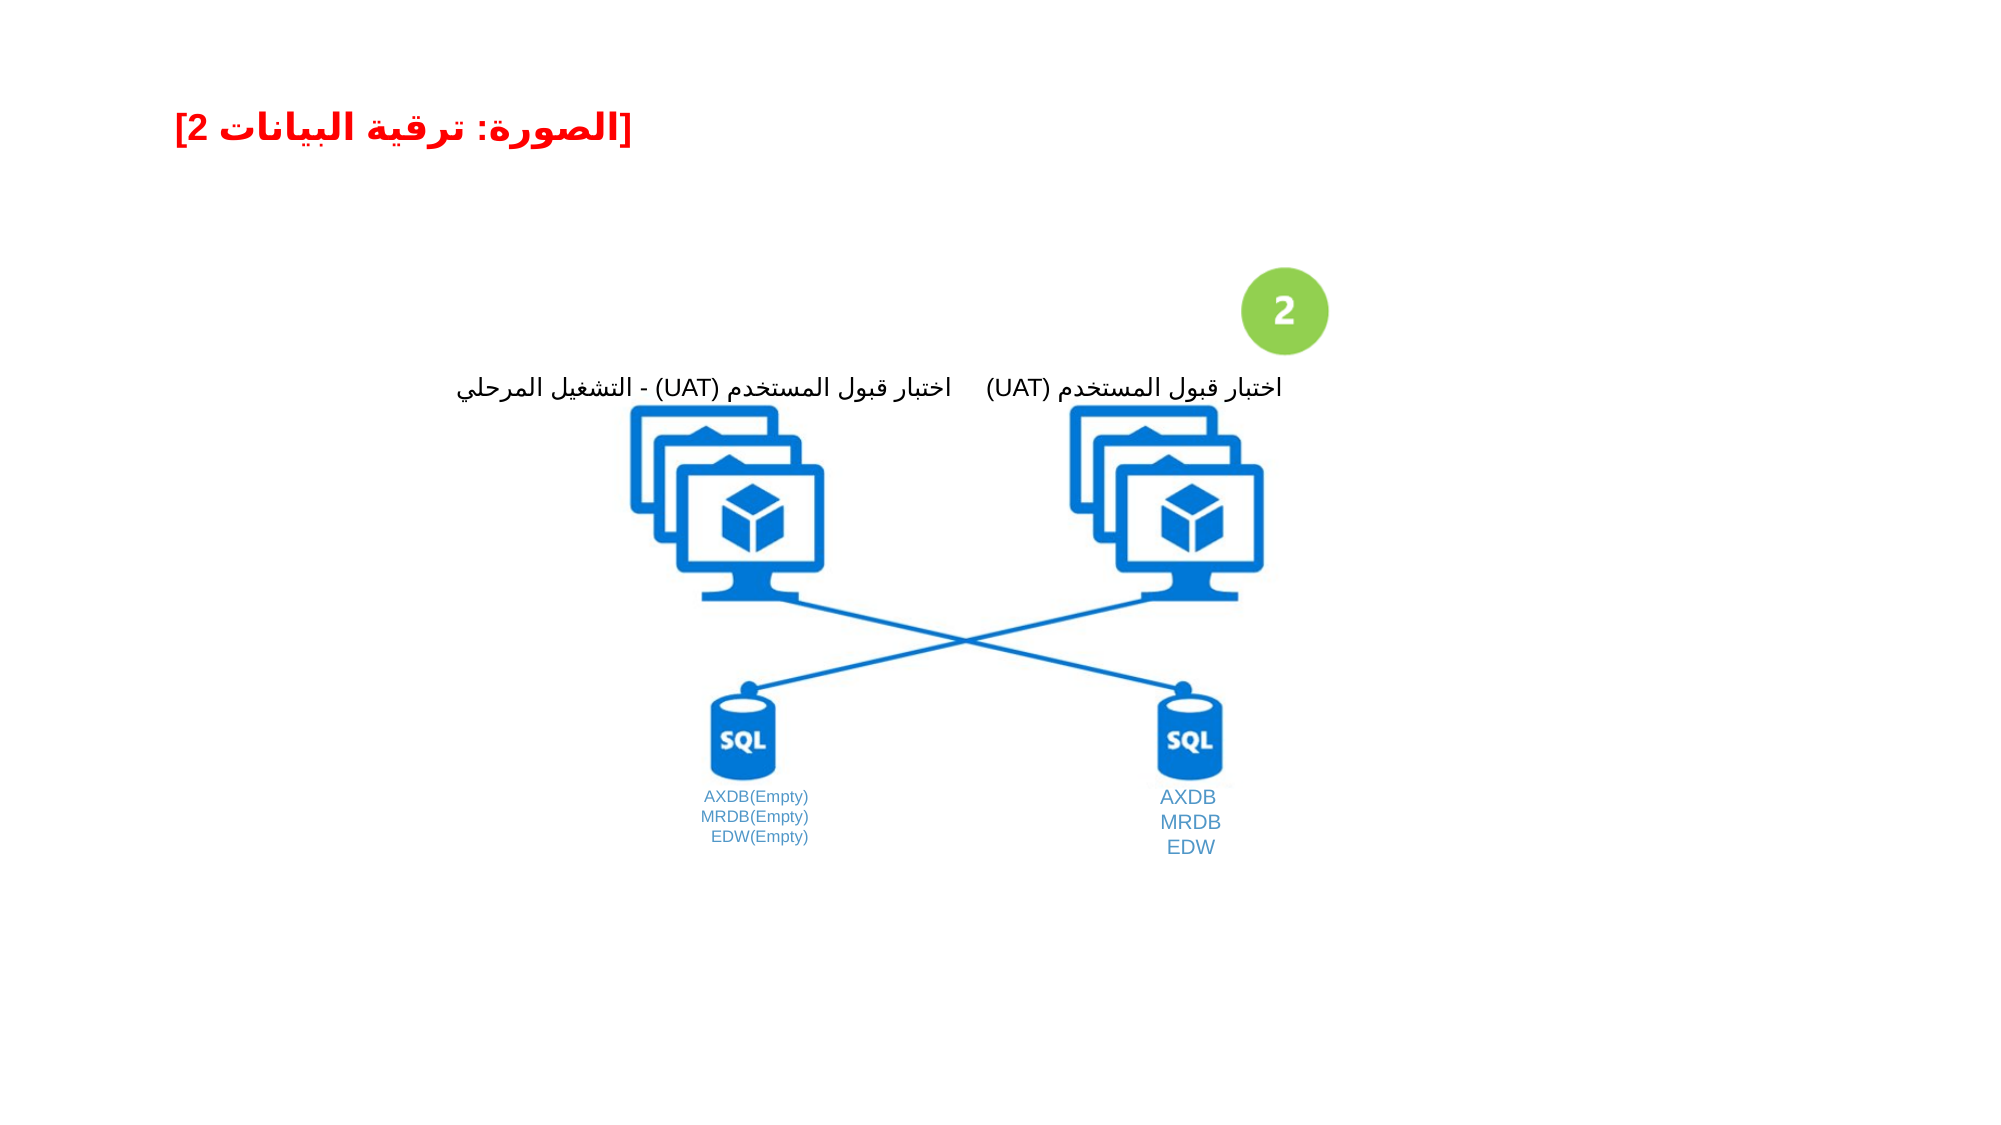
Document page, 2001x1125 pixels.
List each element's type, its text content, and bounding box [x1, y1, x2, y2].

text_box اختبار قبول المستخدم (UAT) - التشغيل المرحلي [441, 364, 512, 410]
text_box [الصورة: ترقية البيانات 2] [159, 92, 647, 156]
picture [512, 238, 1364, 890]
